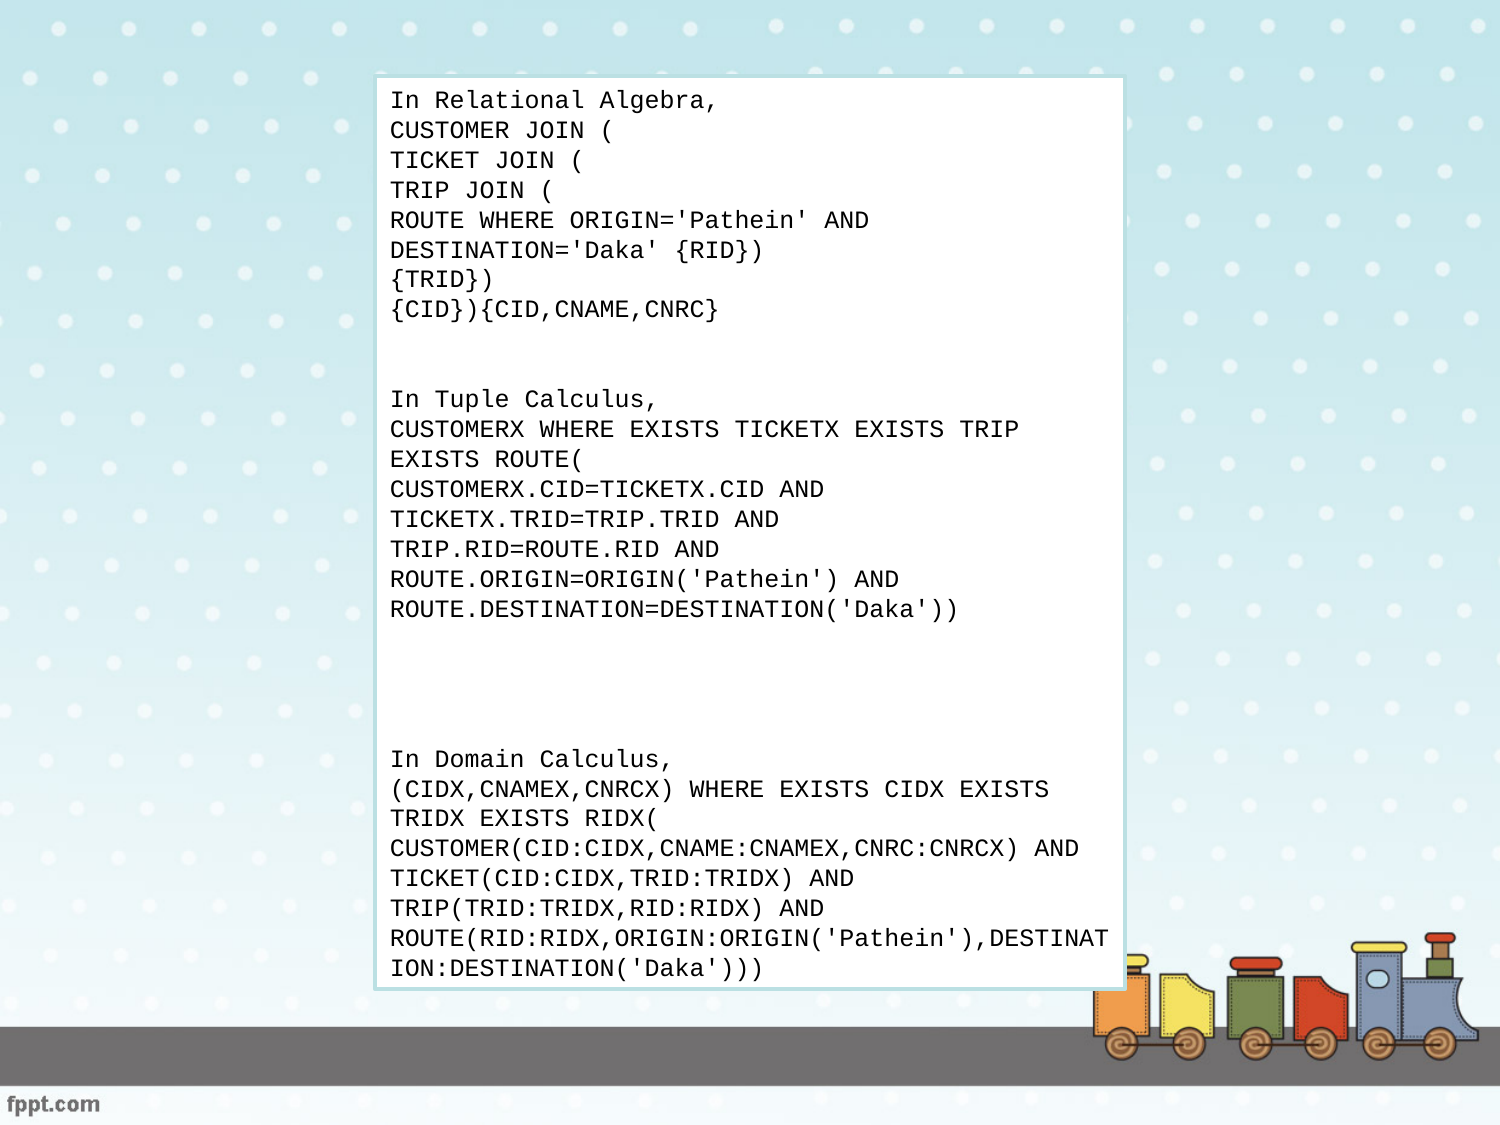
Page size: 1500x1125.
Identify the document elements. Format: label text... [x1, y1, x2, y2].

text_box In Relational Algebra, CUSTOMER JOIN ( TICKET JOIN ( TRIP JOIN ( ROUTE WHERE ORIGIN='Pathein' AND DESTINATION='Daka' {RID}) {TRID}) {CID}){CID,CNAME,CNRC} In Tuple Calculus, CUSTOMERX WHERE EXISTS TICKETX EXISTS TRIP EXISTS ROUTE( CUSTOMERX.CID=TICKETX.CID AND TICKETX.TRID=TRIP.TRID AND TRIP.RID=ROUTE.RID AND ROUTE.ORIGIN=ORIGIN('Pathein') AND ROUTE.DESTINATION=DESTINATION('Daka')) In Domain Calculus, (CIDX,CNAMEX,CNRCX) WHERE EXISTS CIDX EXISTS TRIDX EXISTS RIDX( CUSTOMER(CID:CIDX,CNAME:CNAMEX,CNRC:CNRCX) AND TICKET(CID:CIDX,TRID:TRIDX) AND TRIP(TRID:TRIDX,RID:RIDX) AND ROUTE(RID:RIDX,ORIGIN:ORIGIN('Pathein'),DESTINATION:DESTINATION('Daka'))) [373, 74, 1127, 991]
picture [0, 0, 1500, 1125]
